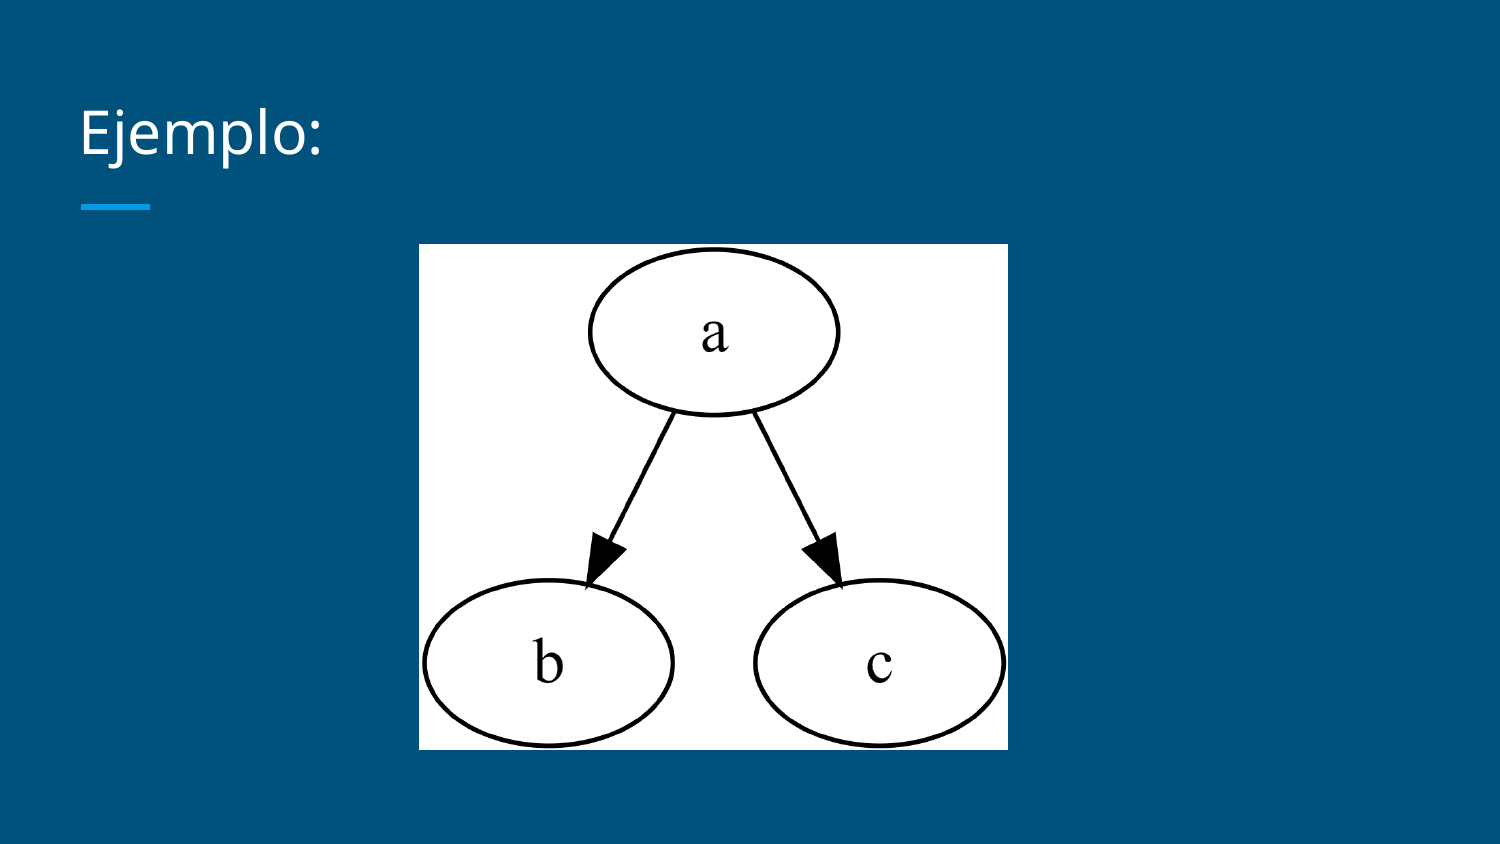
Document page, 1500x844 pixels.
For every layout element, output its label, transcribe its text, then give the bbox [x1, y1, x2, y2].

picture [420, 245, 1007, 749]
title Ejemplo: [63, 75, 1437, 188]
